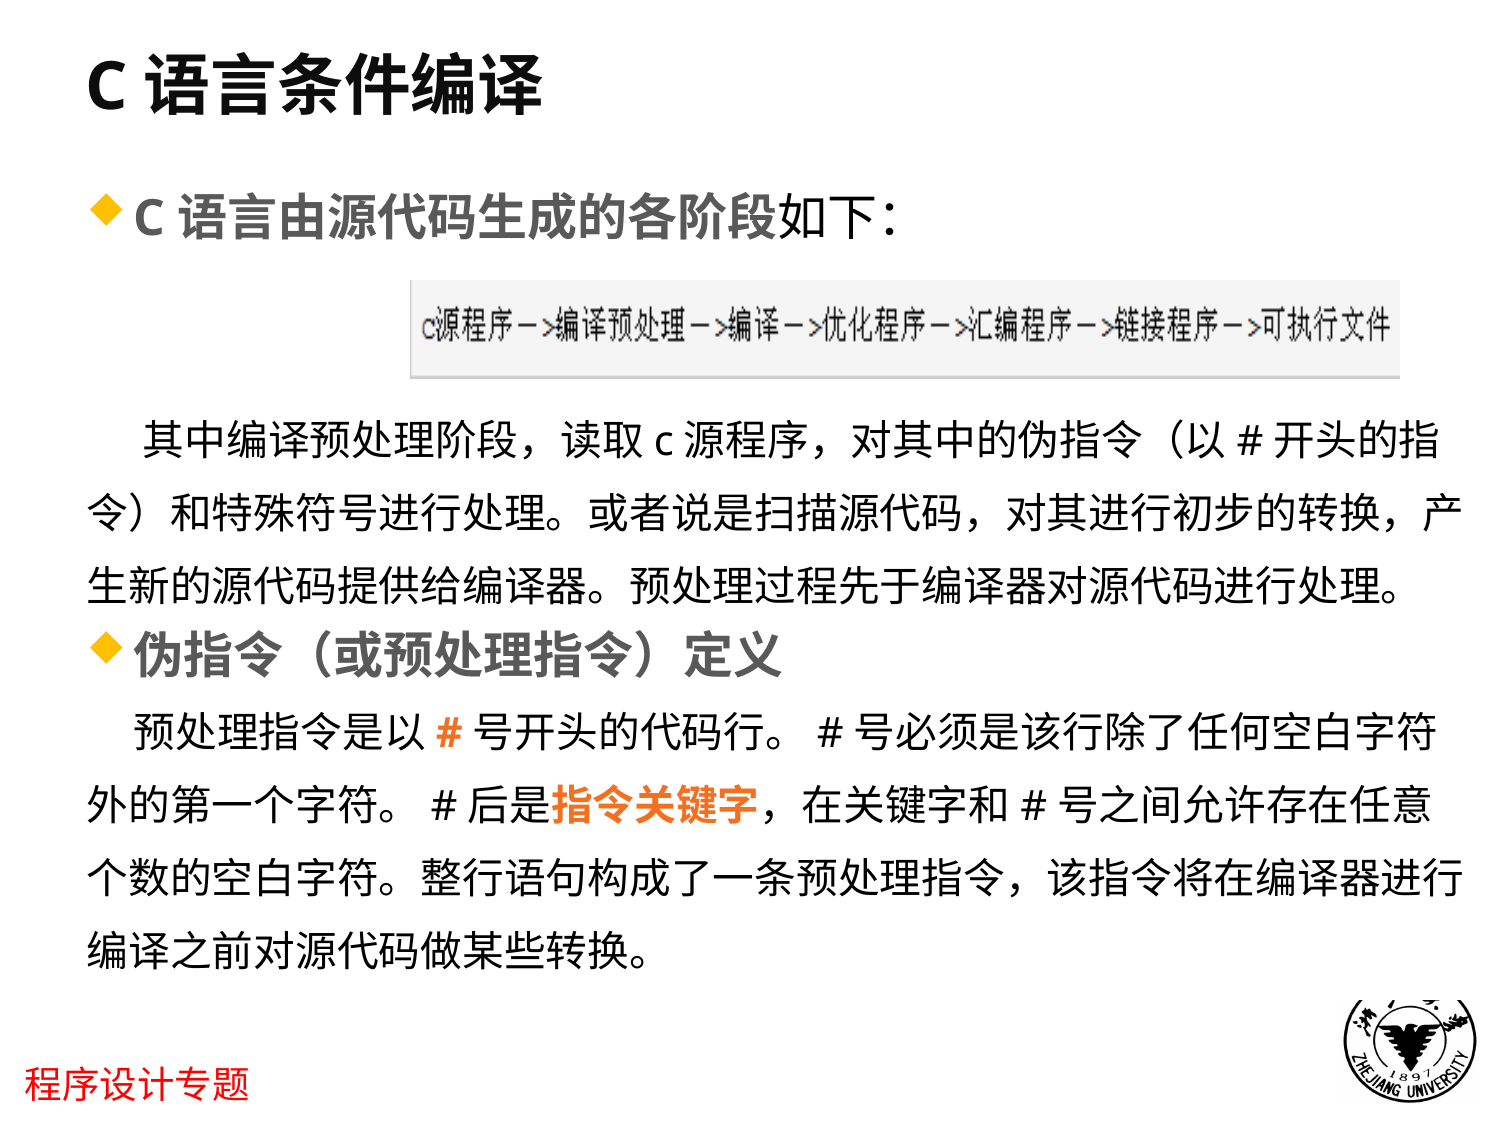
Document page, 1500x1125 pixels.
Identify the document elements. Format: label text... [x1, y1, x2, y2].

picture [410, 280, 1400, 379]
text_box C语言条件编译 [70, 35, 1346, 164]
picture [1342, 1000, 1478, 1104]
text_box C语言由源代码生成的各阶段如下： 其中编译预处理阶段，读取c源程序，对其中的伪指令（以#开头的指令）和特殊符号进行处理。或者说是扫描源代码，对其进行初步的转换，产生新的源代码提供给编译器。预处理过程先于编译器对源代码进行处理。 伪指令（或预处理指令）定义 预处理指令是以#号开头的代码行。#号必须是该行除了任何空白字符外的第一个字符。#后是指令关键字，在关键字和#号之间允许存在任意个数的空白字符。整行语句构成了一条预处理指令，该指令将在编译器进行编译之前对源代码做某些转换。 [71, 165, 1483, 1000]
